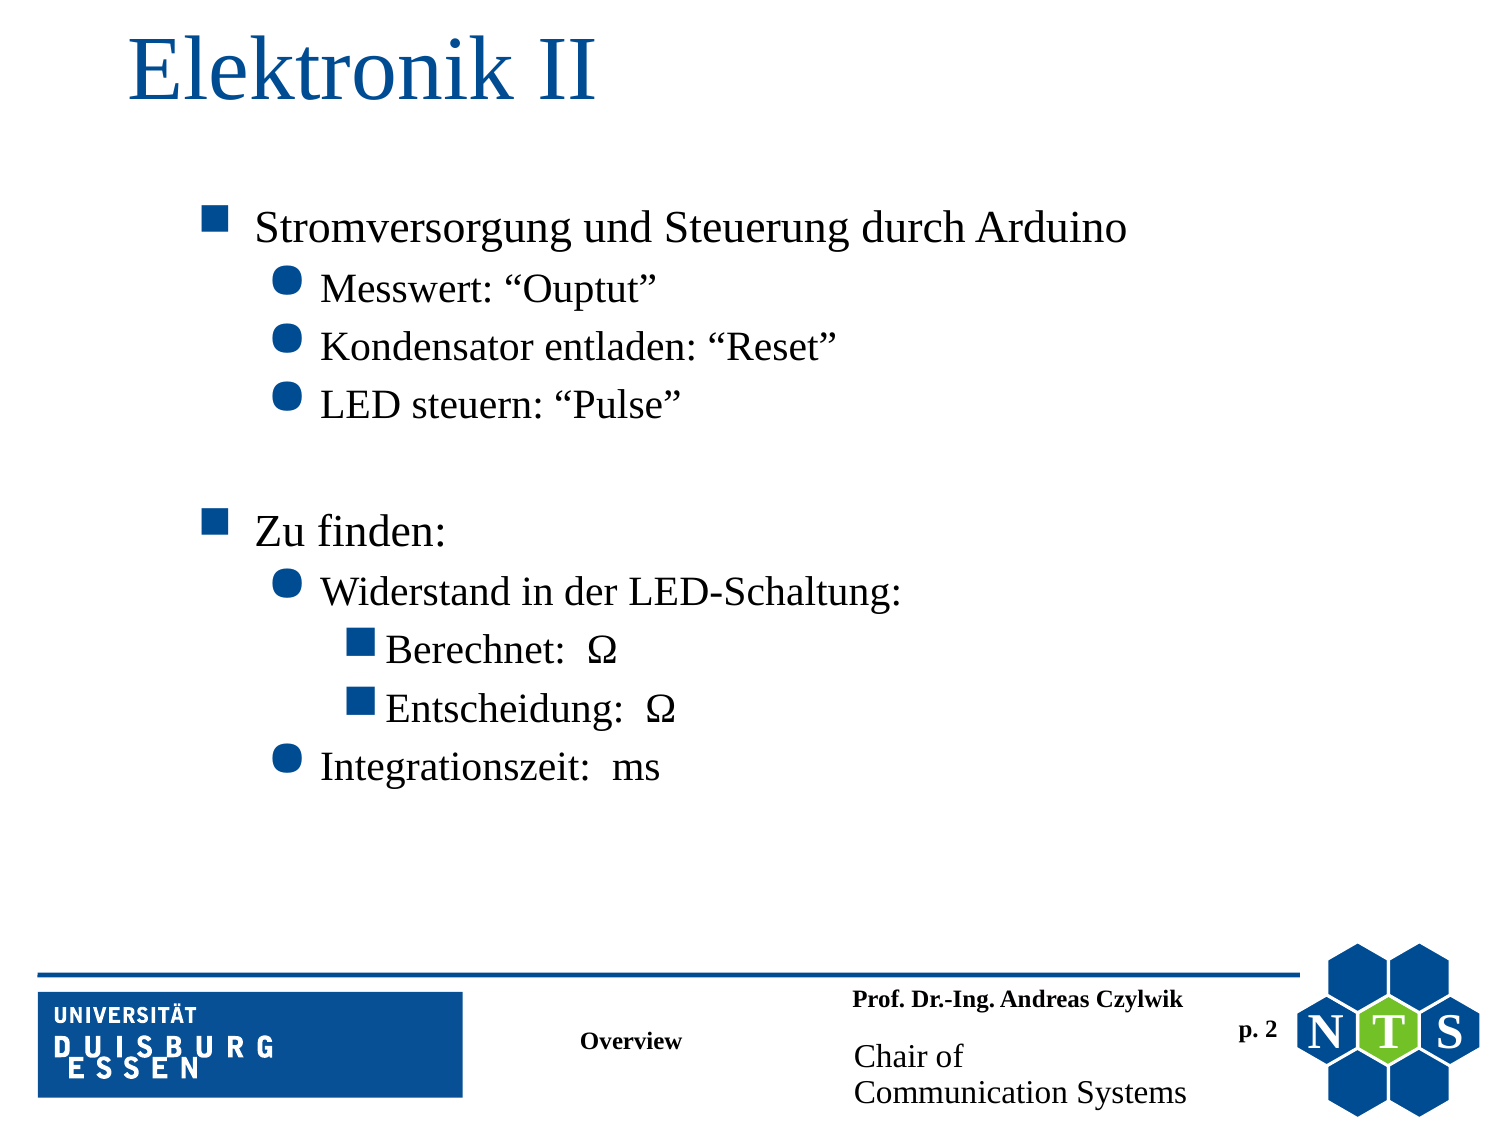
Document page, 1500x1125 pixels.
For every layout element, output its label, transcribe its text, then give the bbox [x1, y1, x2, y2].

title Elektronik II [112, 0, 1388, 200]
